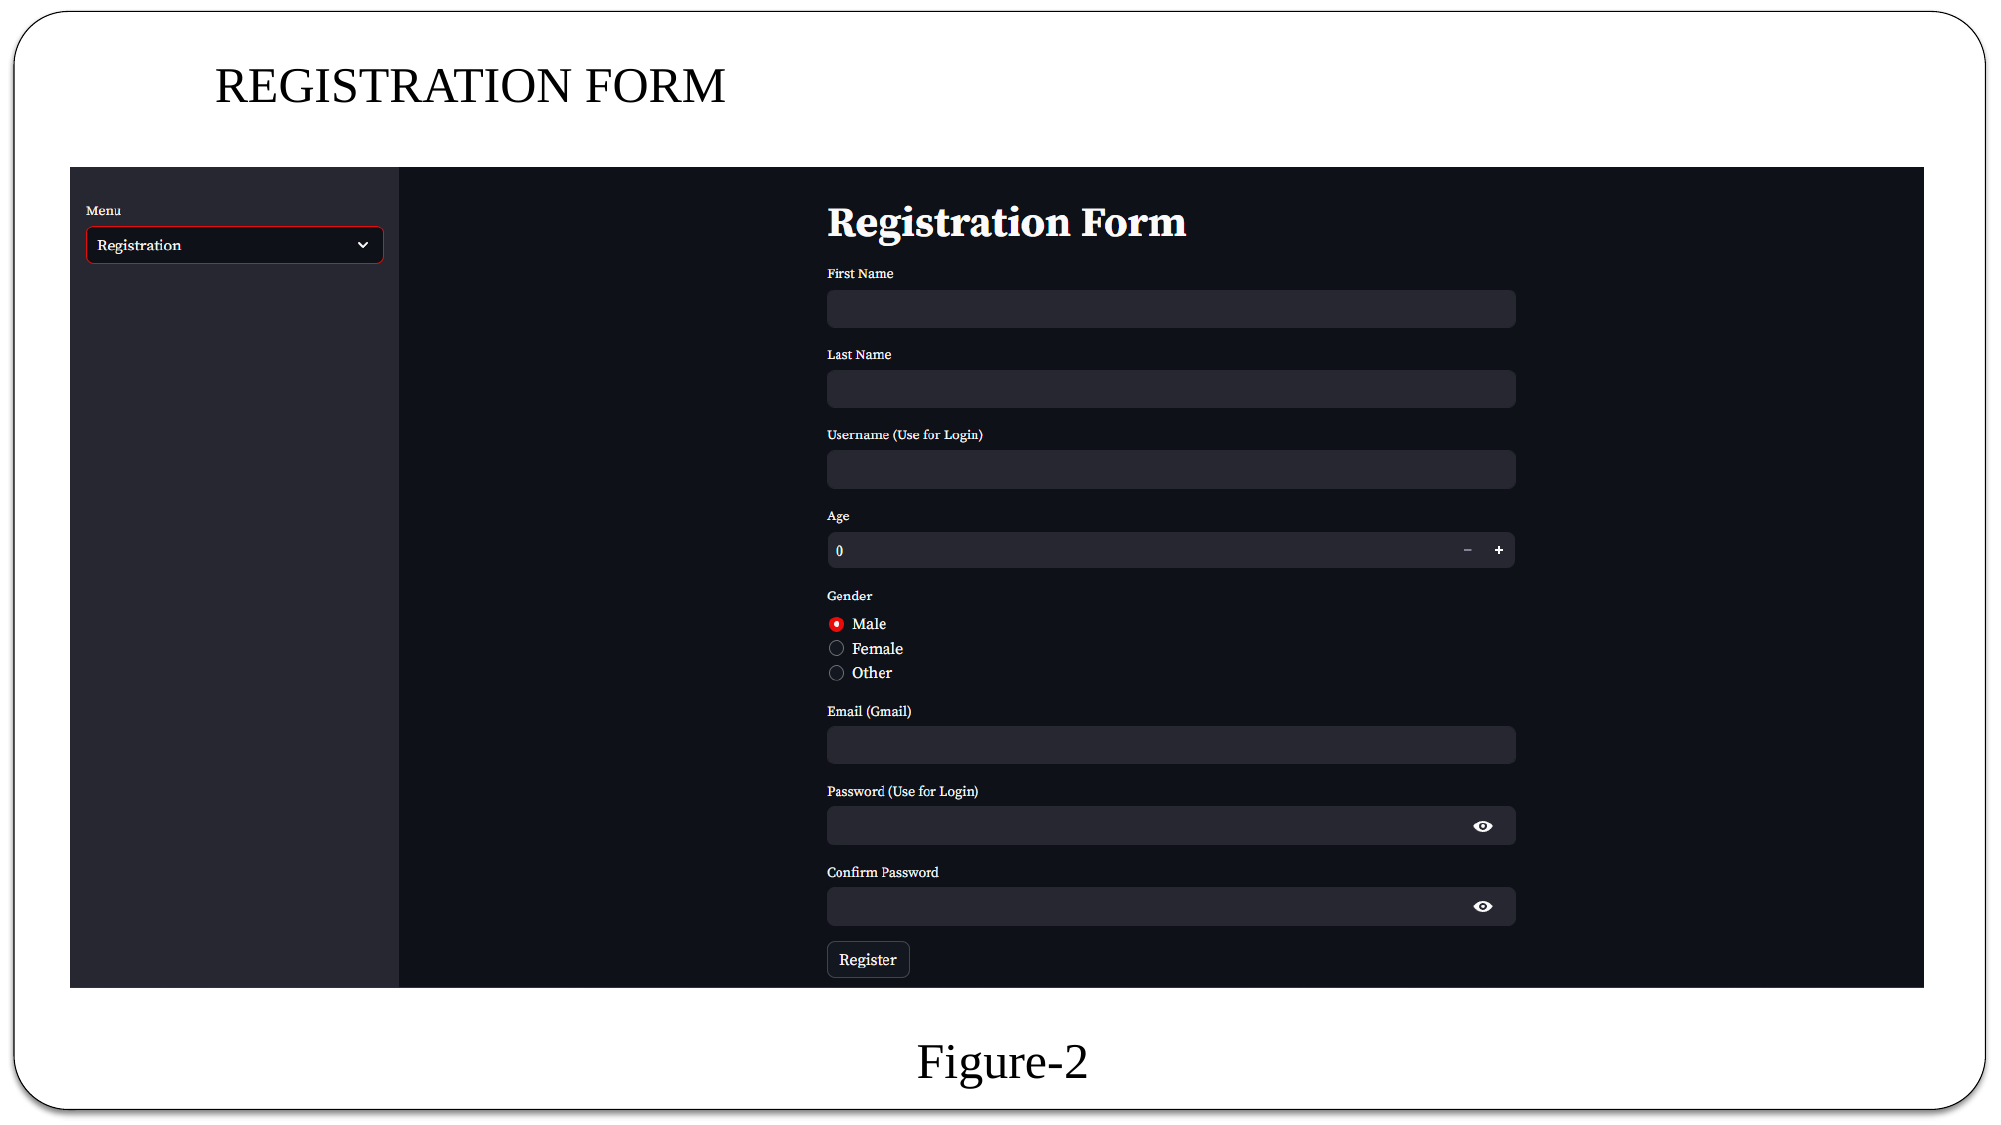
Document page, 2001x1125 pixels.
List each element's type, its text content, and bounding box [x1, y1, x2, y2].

text_box REGISTRATION FORM [200, 45, 1900, 164]
picture [70, 166, 1924, 988]
text_box Figure-2 [901, 1021, 1145, 1097]
